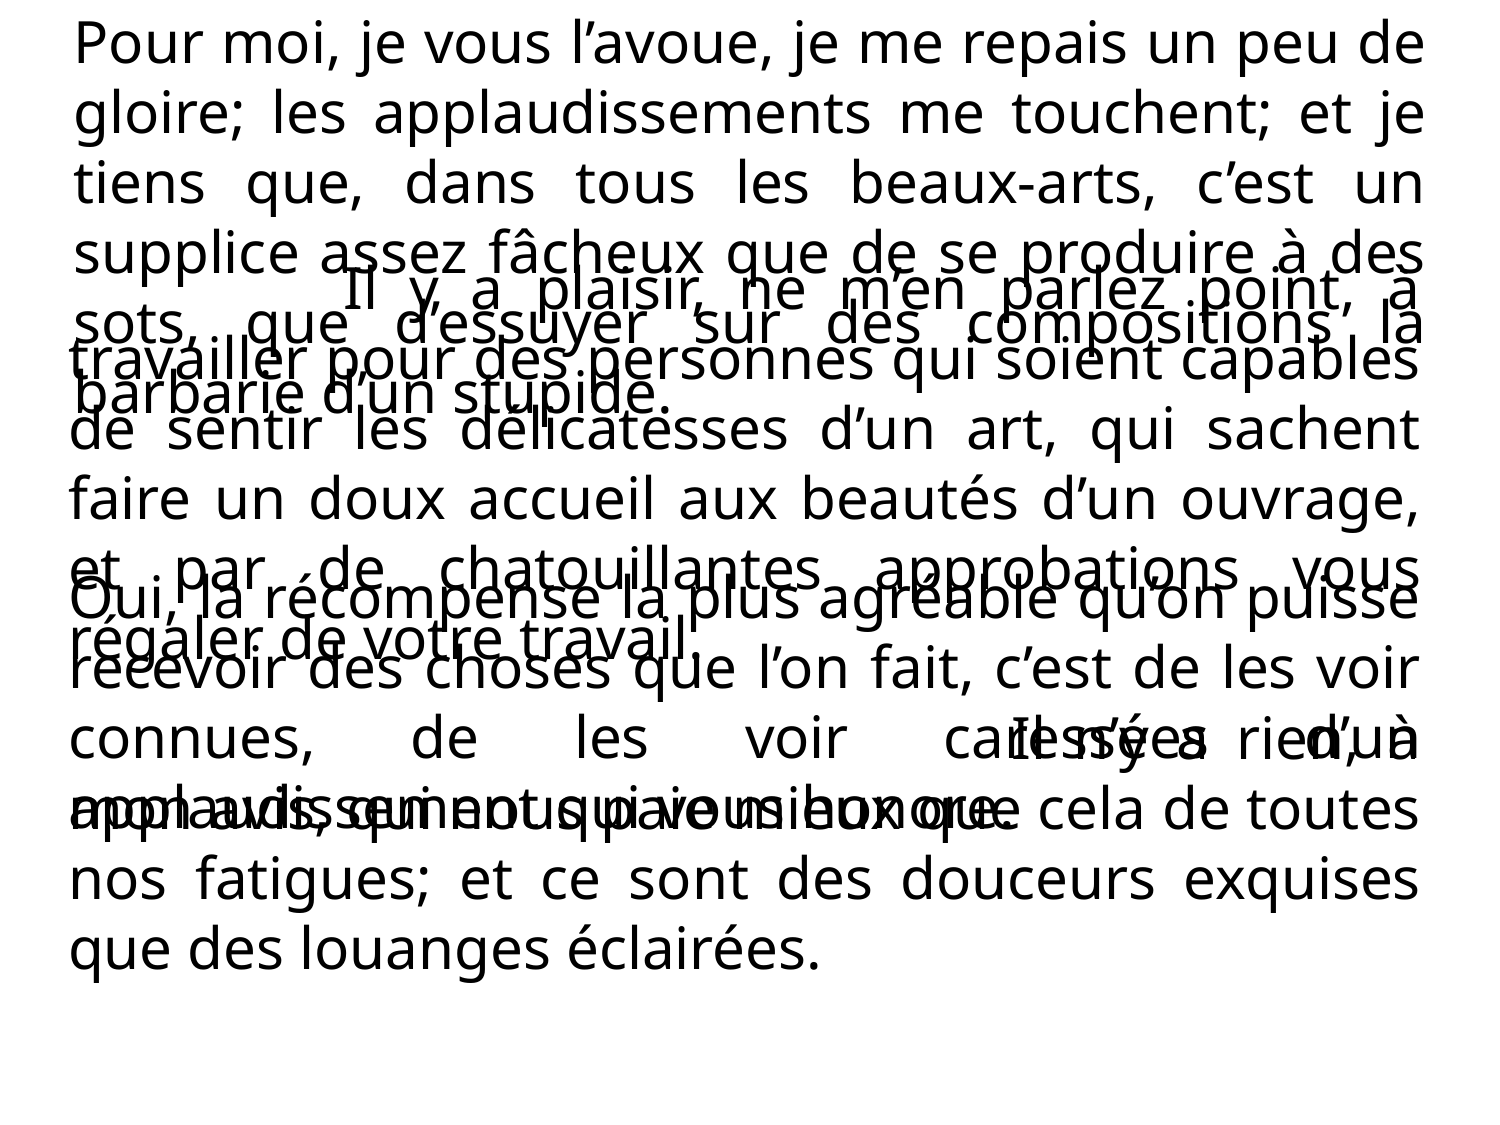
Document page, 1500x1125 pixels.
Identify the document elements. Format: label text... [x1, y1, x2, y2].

text_box Pour moi, je vous l’avoue, je me repais un peu de gloire; les applaudissements me touchent; et je tiens que, dans tous les beaux-arts, c’est un supplice assez fâcheux que de se produire à des sots, que d’essuyer sur des compositions la barbarie d’un stupide. [58, 0, 1442, 433]
text_box Oui, la récompense la plus agréable qu’on puisse recevoir des choses que l’on fait, c’est de les voir connues, de les voir caressées d’un applaudissement qui vous honore. [53, 552, 1436, 694]
text_box Il n’y a rien, à mon avis, qui nous paie mieux que cela de toutes nos fatigues; et ce sont des douceurs exquises que des louanges éclairées. [53, 694, 1436, 989]
text_box Il y a plaisir, ne m’en parlez point, à travailler pour des personnes qui soient capables de sentir les délicatesses d’un art, qui sachent faire un doux accueil aux beautés d’un ouvrage, et par de chatouillantes approbations vous régaler de votre travail. [53, 243, 1436, 552]
